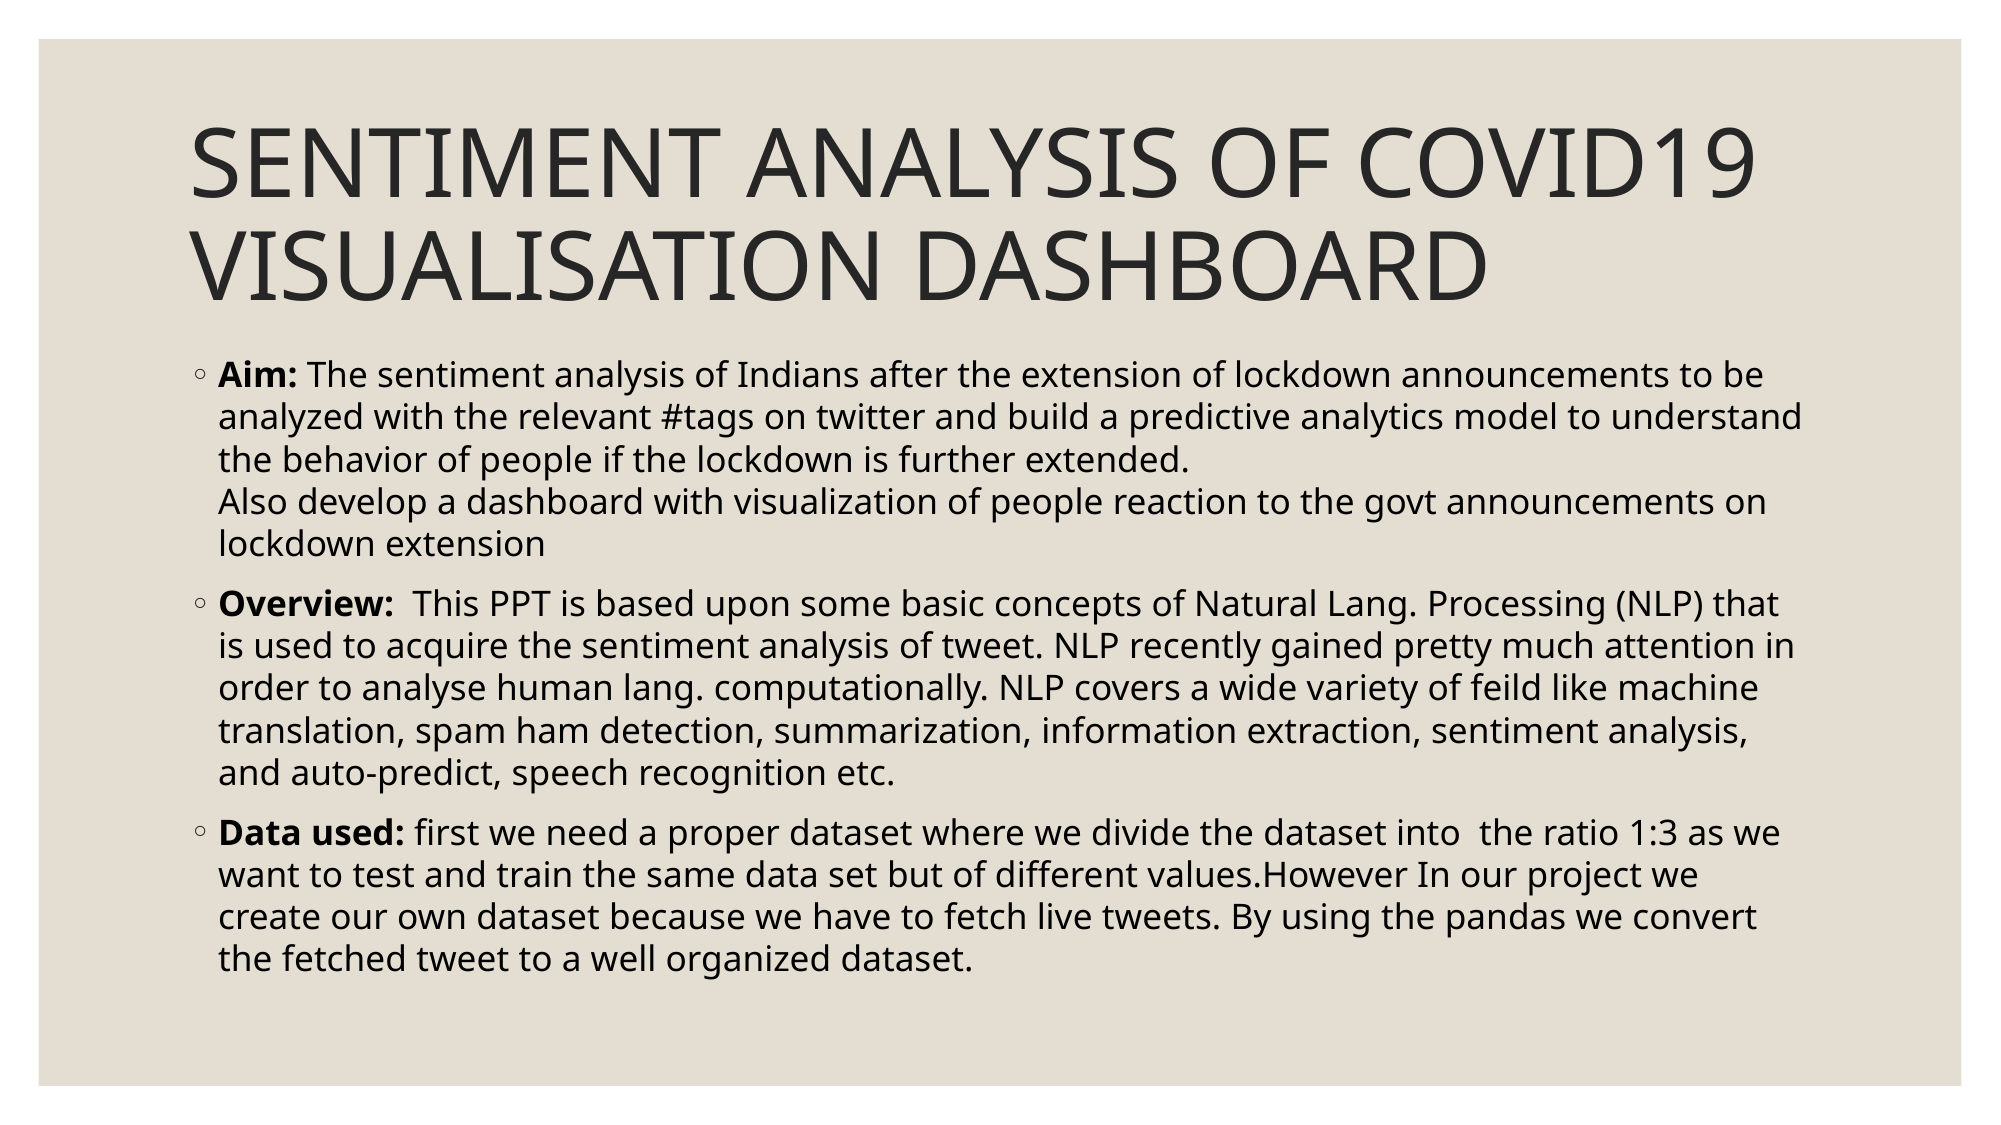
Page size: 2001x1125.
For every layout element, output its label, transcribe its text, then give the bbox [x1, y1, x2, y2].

title SENTIMENT ANALYSIS OF COVID19 VISUALISATION DASHBOARD [174, 105, 1825, 331]
list Aim: The sentiment analysis of Indians after the extension of lockdown announcements to be analyzed with the relevant #tags on twitter and build a predictive analytics model to understand the behavior of people if the lockdown is further extended. Also develop a dashboard with visualization of people reaction to the govt announcements on lockdown extension Overview: This PPT is based upon some basic concepts of Natural Lang. Processing (NLP) that is used to acquire the sentiment analysis of tweet. NLP recently gained pretty much attention in order to analyse human lang. computationally. NLP covers a wide variety of feild like machine translation, spam ham detection, summarization, information extraction, sentiment analysis, and auto-predict, speech recognition etc. Data used: first we need a proper dataset where we divide the dataset into the ratio 1:3 as we want to test and train the same data set but of different values.However In our project we create our own dataset because we have to fetch live tweets. By using the pandas we convert the fetched tweet to a well organized dataset. [174, 345, 1825, 990]
